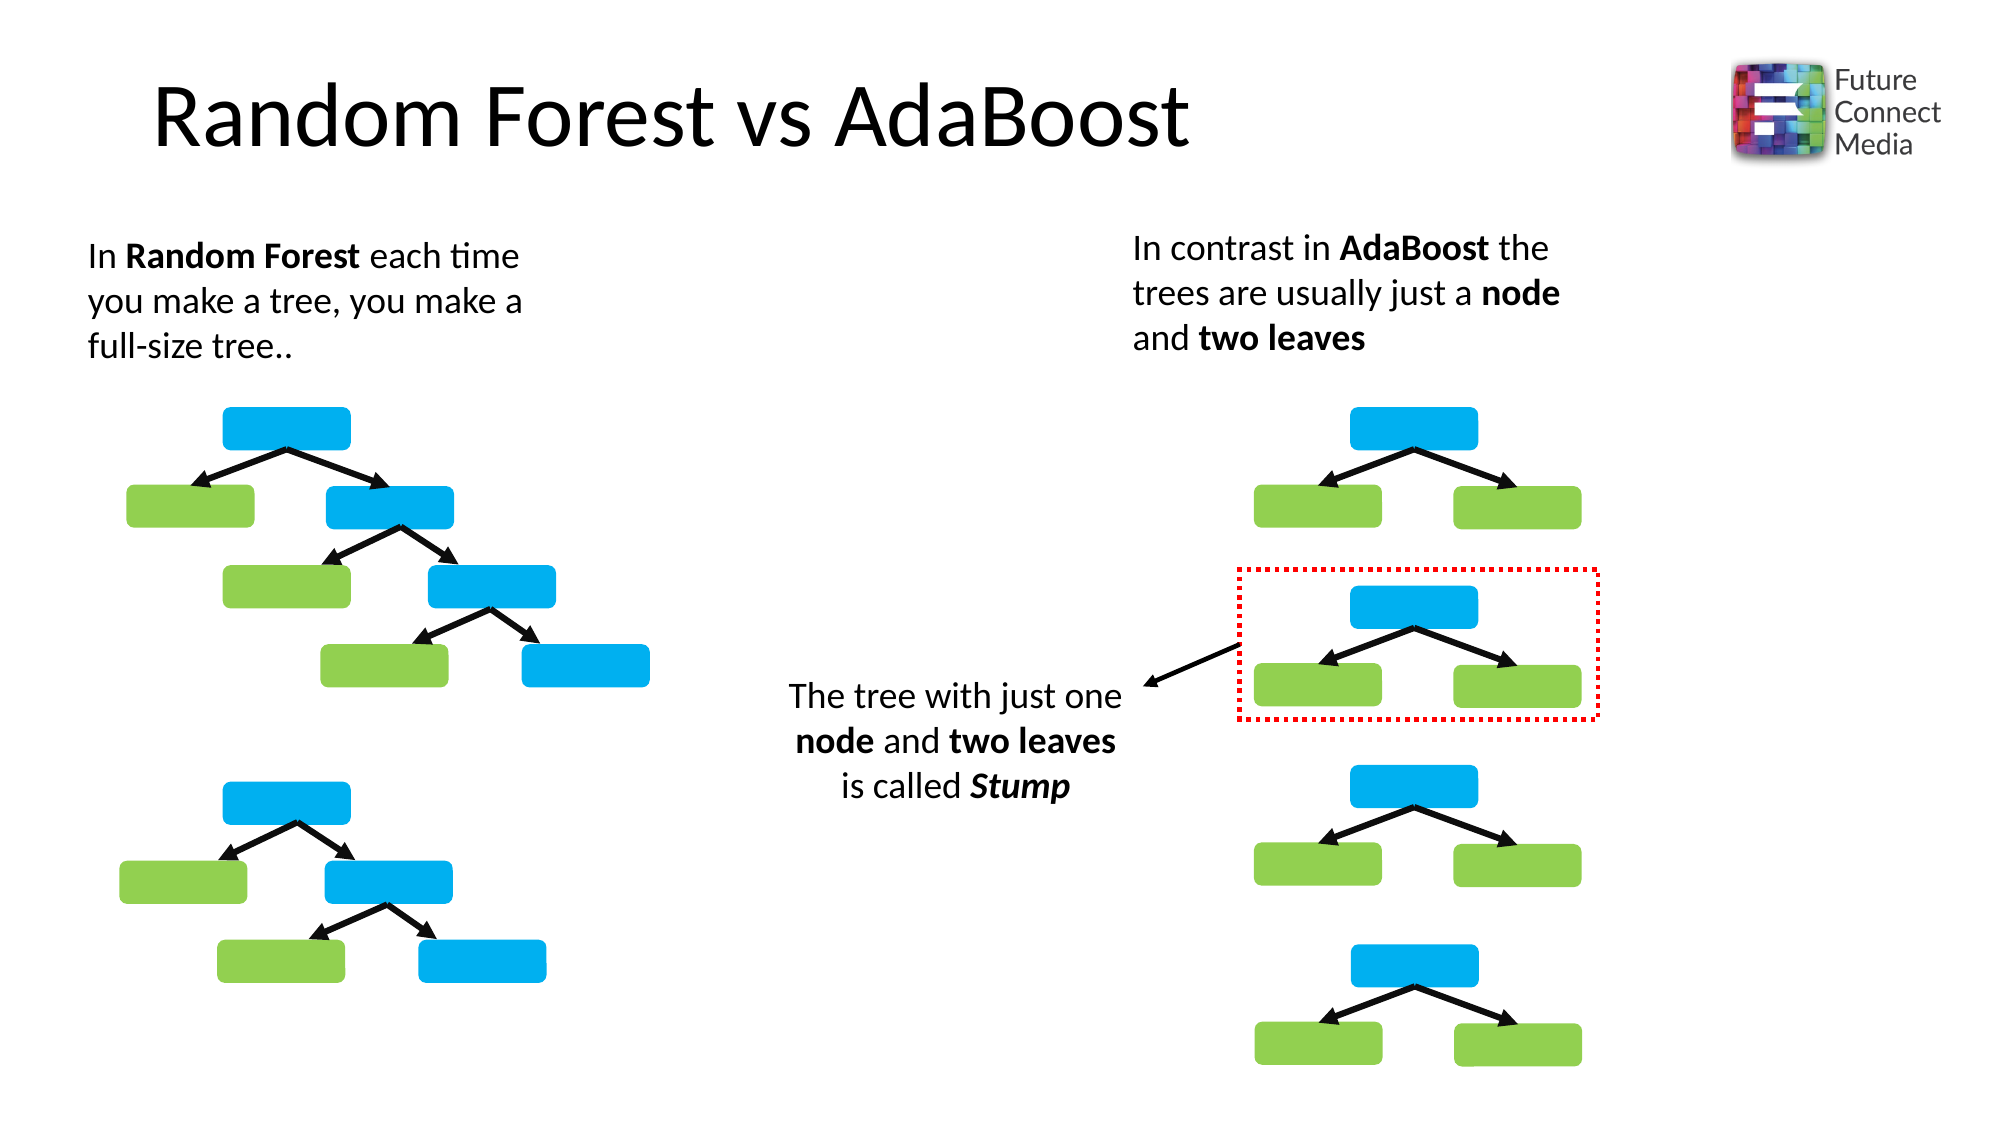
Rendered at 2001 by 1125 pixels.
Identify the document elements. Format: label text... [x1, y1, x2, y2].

text_box [126, 484, 255, 528]
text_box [1317, 627, 1414, 665]
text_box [308, 904, 387, 940]
text_box [1454, 1023, 1583, 1067]
picture [1731, 5, 1943, 218]
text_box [400, 526, 459, 565]
text_box [324, 860, 453, 904]
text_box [190, 449, 286, 486]
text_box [1414, 986, 1519, 1025]
text_box [427, 565, 557, 609]
text_box [222, 565, 351, 609]
text_box [222, 407, 351, 449]
text_box [1253, 484, 1383, 528]
text_box [222, 781, 351, 822]
text_box [1254, 1021, 1383, 1065]
text_box [217, 939, 346, 983]
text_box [1317, 807, 1414, 844]
text_box [1453, 843, 1582, 888]
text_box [218, 822, 297, 861]
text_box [1414, 807, 1518, 845]
title Random Forest vs AdaBoost [137, 59, 1303, 278]
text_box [1317, 449, 1414, 486]
text_box In Random Forest each time you make a tree, you make a full-size tree.. [73, 223, 570, 373]
text_box [418, 939, 547, 983]
text_box [1453, 486, 1582, 530]
text_box In contrast in AdaBoost the trees are usually just a node and two leaves [1117, 215, 1615, 365]
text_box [1142, 644, 1240, 687]
text_box [320, 644, 449, 688]
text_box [321, 526, 400, 565]
text_box [1350, 407, 1479, 449]
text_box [411, 608, 490, 644]
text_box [387, 904, 437, 940]
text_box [1414, 627, 1518, 666]
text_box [286, 449, 390, 488]
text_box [1318, 986, 1414, 1023]
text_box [297, 822, 356, 861]
text_box [1350, 764, 1479, 807]
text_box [1414, 449, 1518, 488]
text_box [1253, 842, 1383, 886]
text_box [1239, 568, 1599, 720]
text_box [521, 644, 650, 688]
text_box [490, 608, 541, 644]
text_box The tree with just one node and two leaves is called Stump [764, 663, 1148, 814]
text_box [325, 486, 455, 526]
text_box [1350, 944, 1479, 986]
text_box [119, 860, 248, 904]
